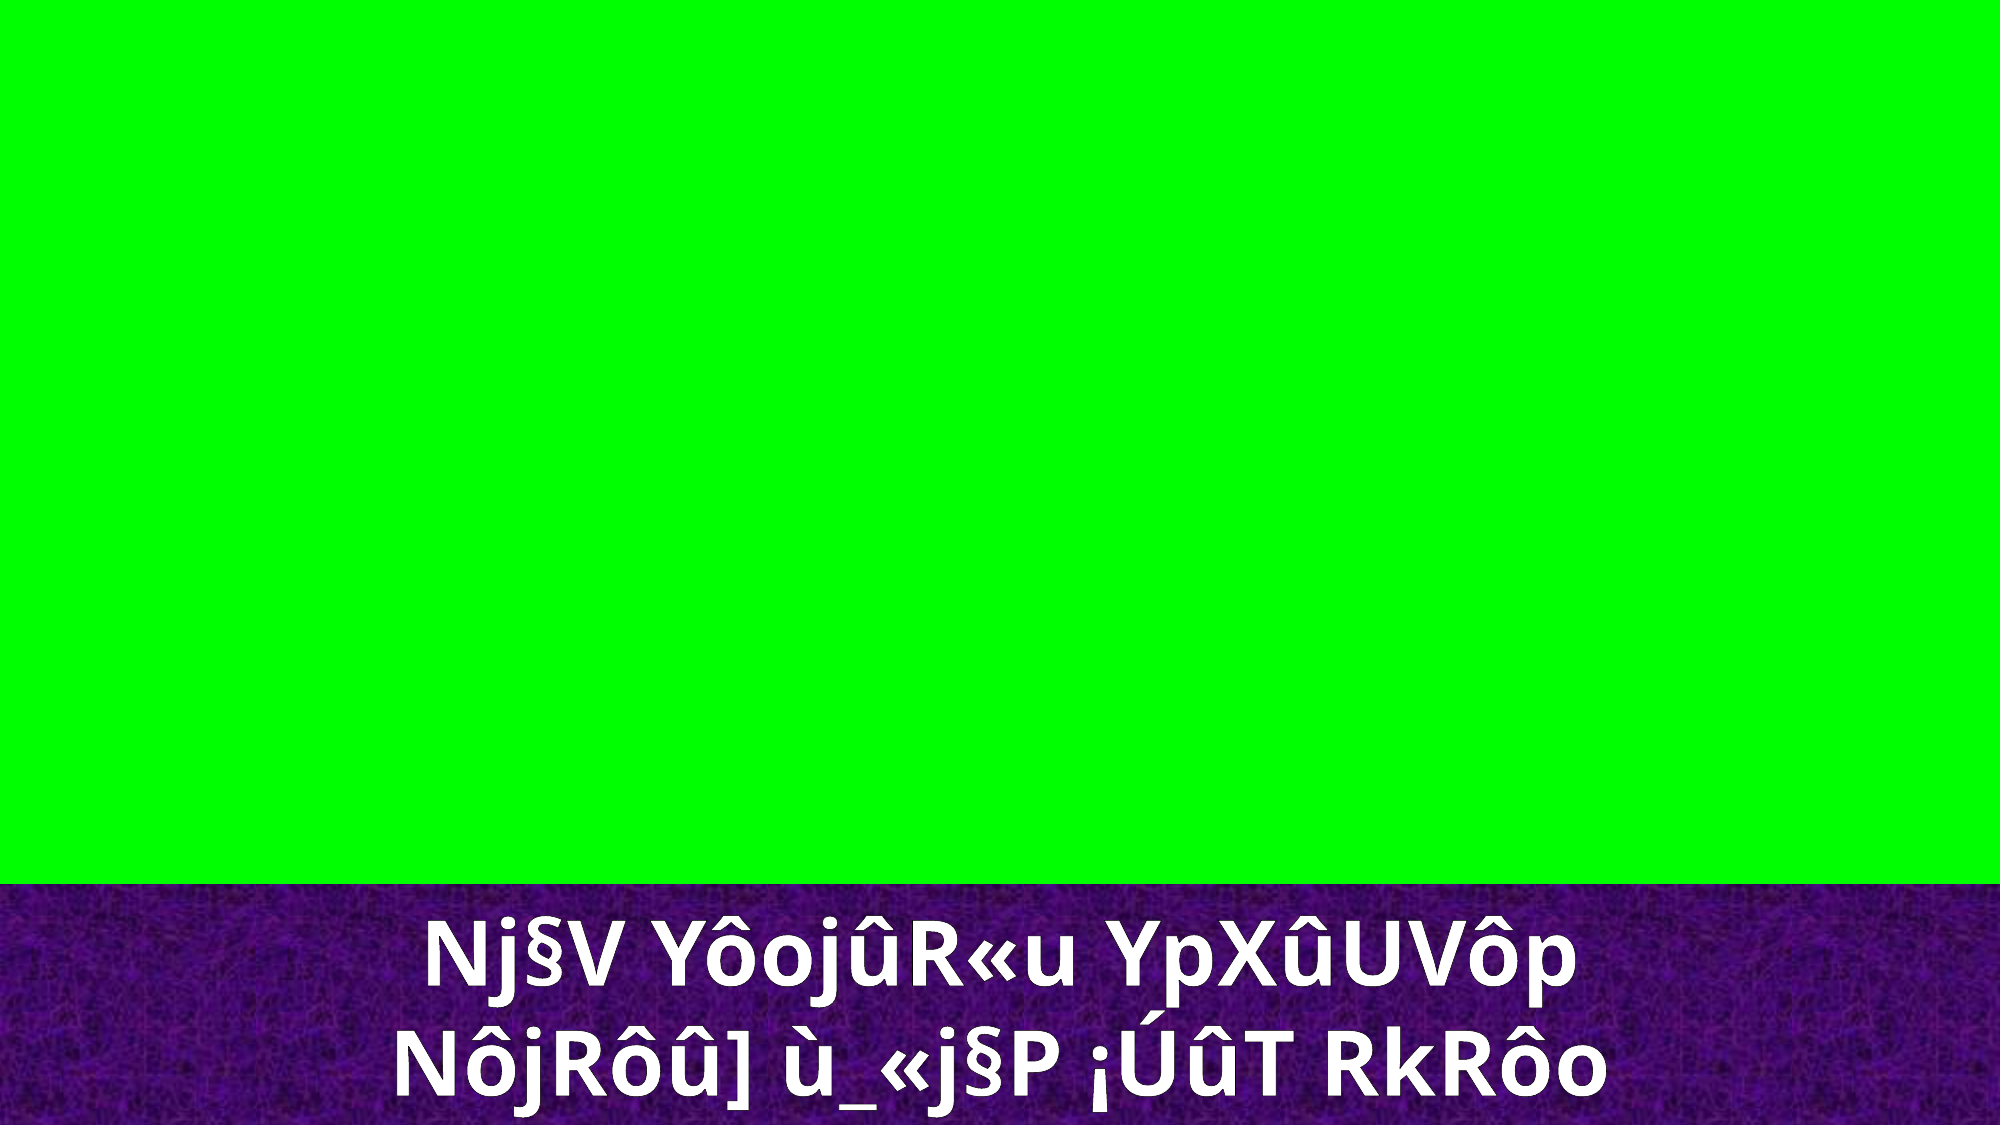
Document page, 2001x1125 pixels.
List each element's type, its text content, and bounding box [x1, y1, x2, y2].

text_box Nj§V YôojûR«u YpXûUVôp NôjRôû] ù_«j§P ¡ÚûT RkRôo [0, 886, 2000, 1122]
